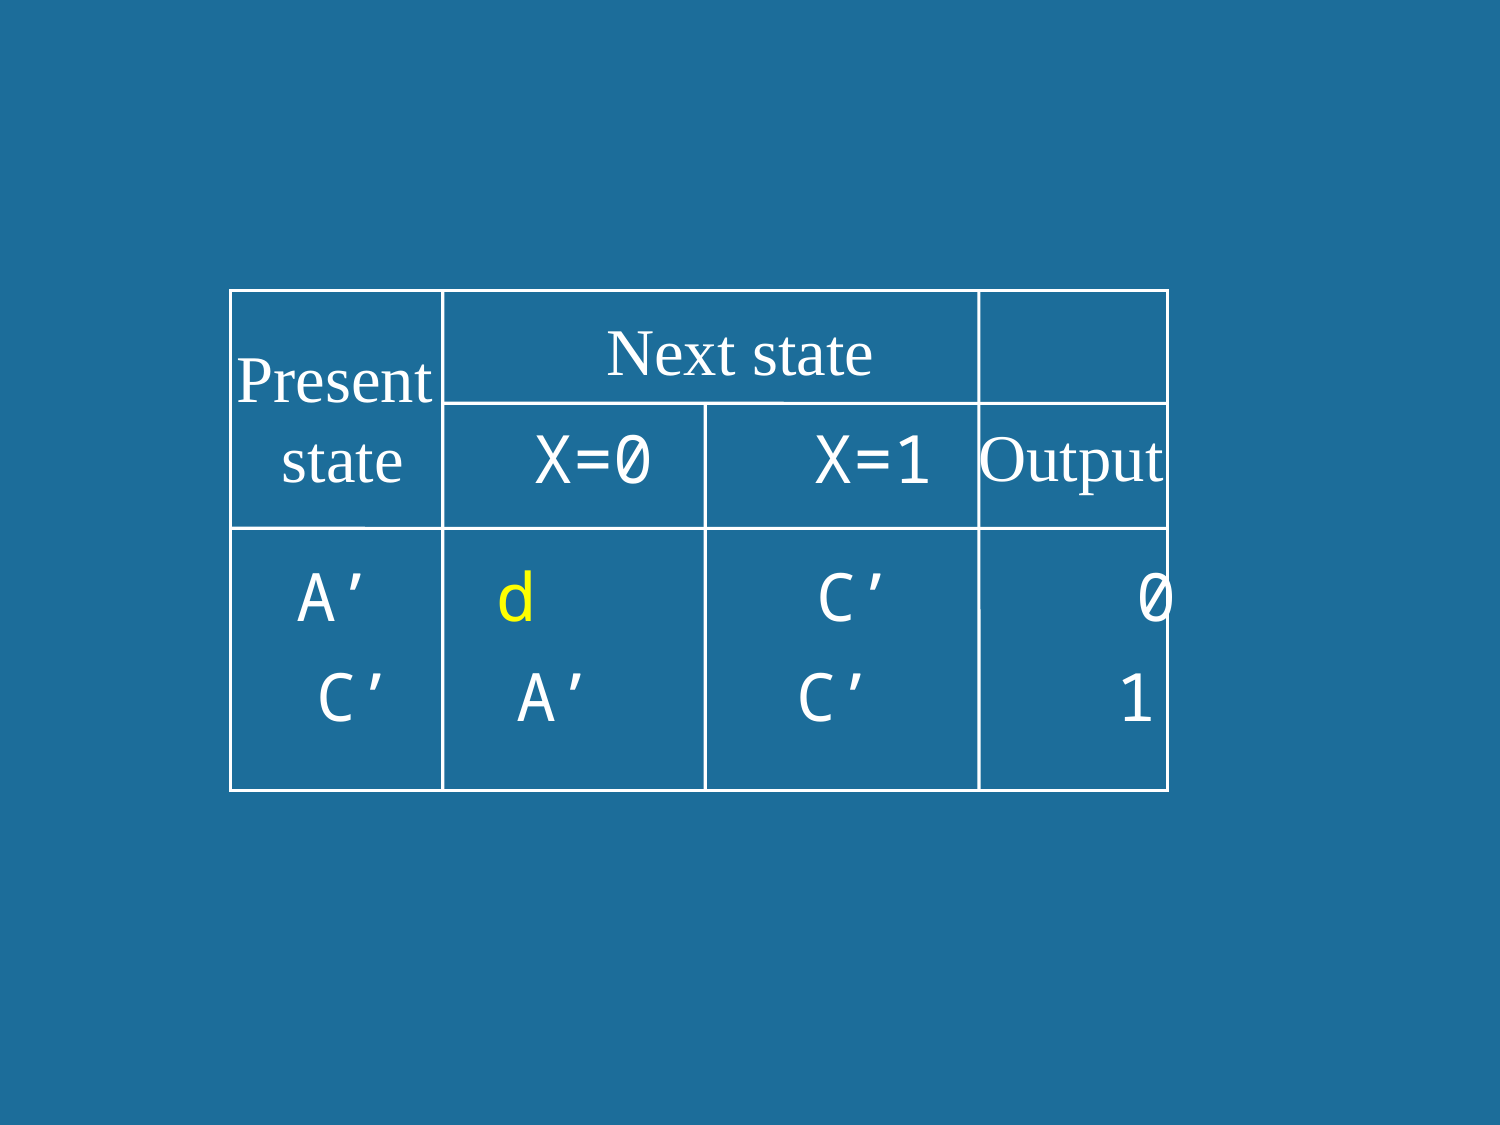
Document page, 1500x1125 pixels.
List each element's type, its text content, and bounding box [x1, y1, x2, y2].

text_box Output [1173, 407, 1179, 503]
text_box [229, 290, 1168, 792]
